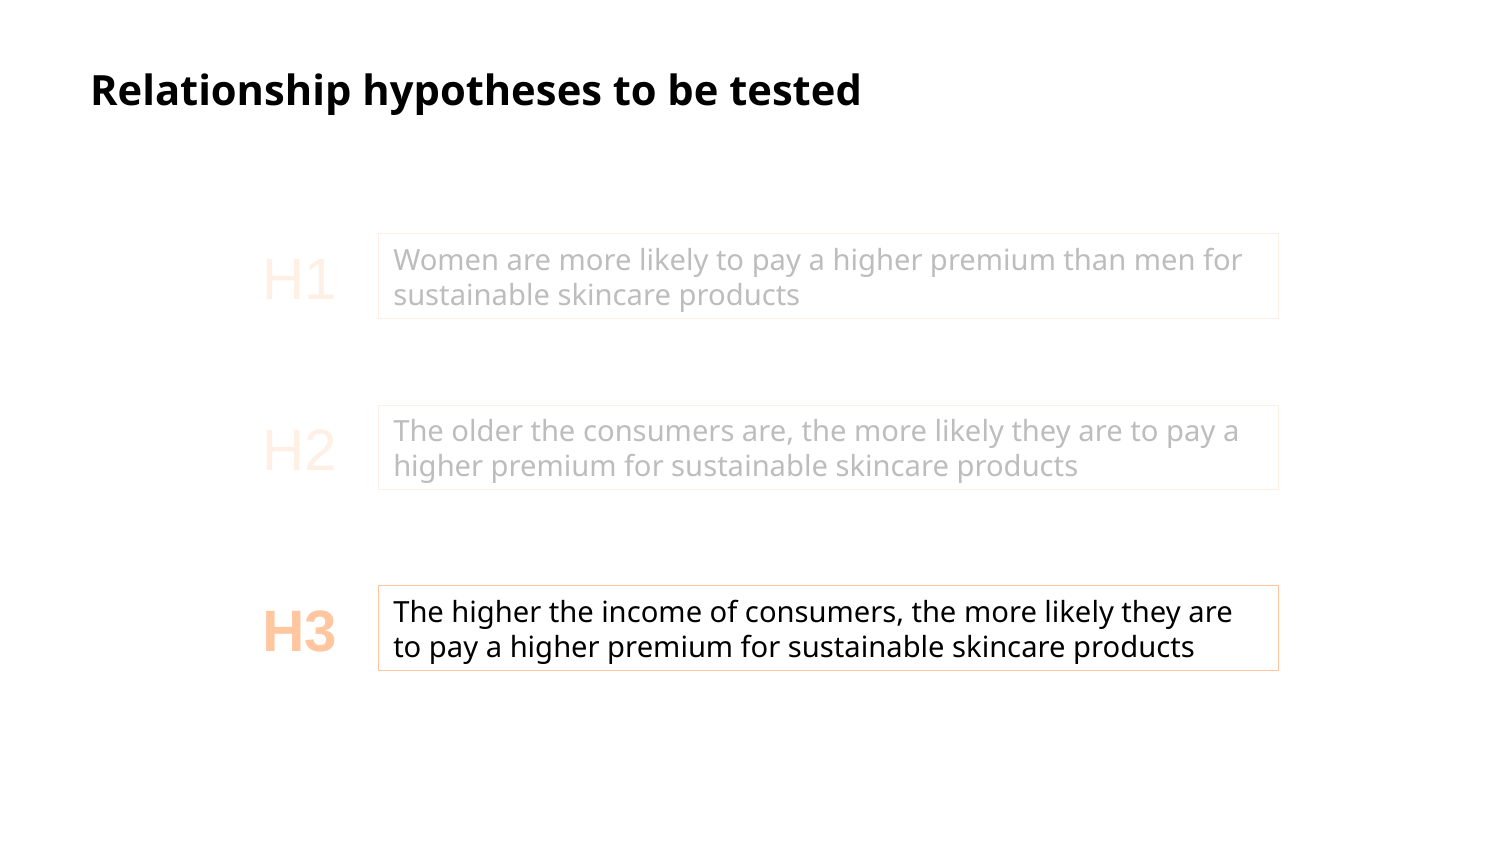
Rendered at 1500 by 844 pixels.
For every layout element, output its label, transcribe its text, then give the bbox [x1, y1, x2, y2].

text_box H3 [247, 585, 352, 671]
text_box [219, 189, 1323, 532]
text_box Relationship hypotheses to be tested [74, 41, 1425, 136]
text_box The higher the income of consumers, the more likely they are to pay a higher premium for sustainable skincare products [378, 585, 1279, 671]
